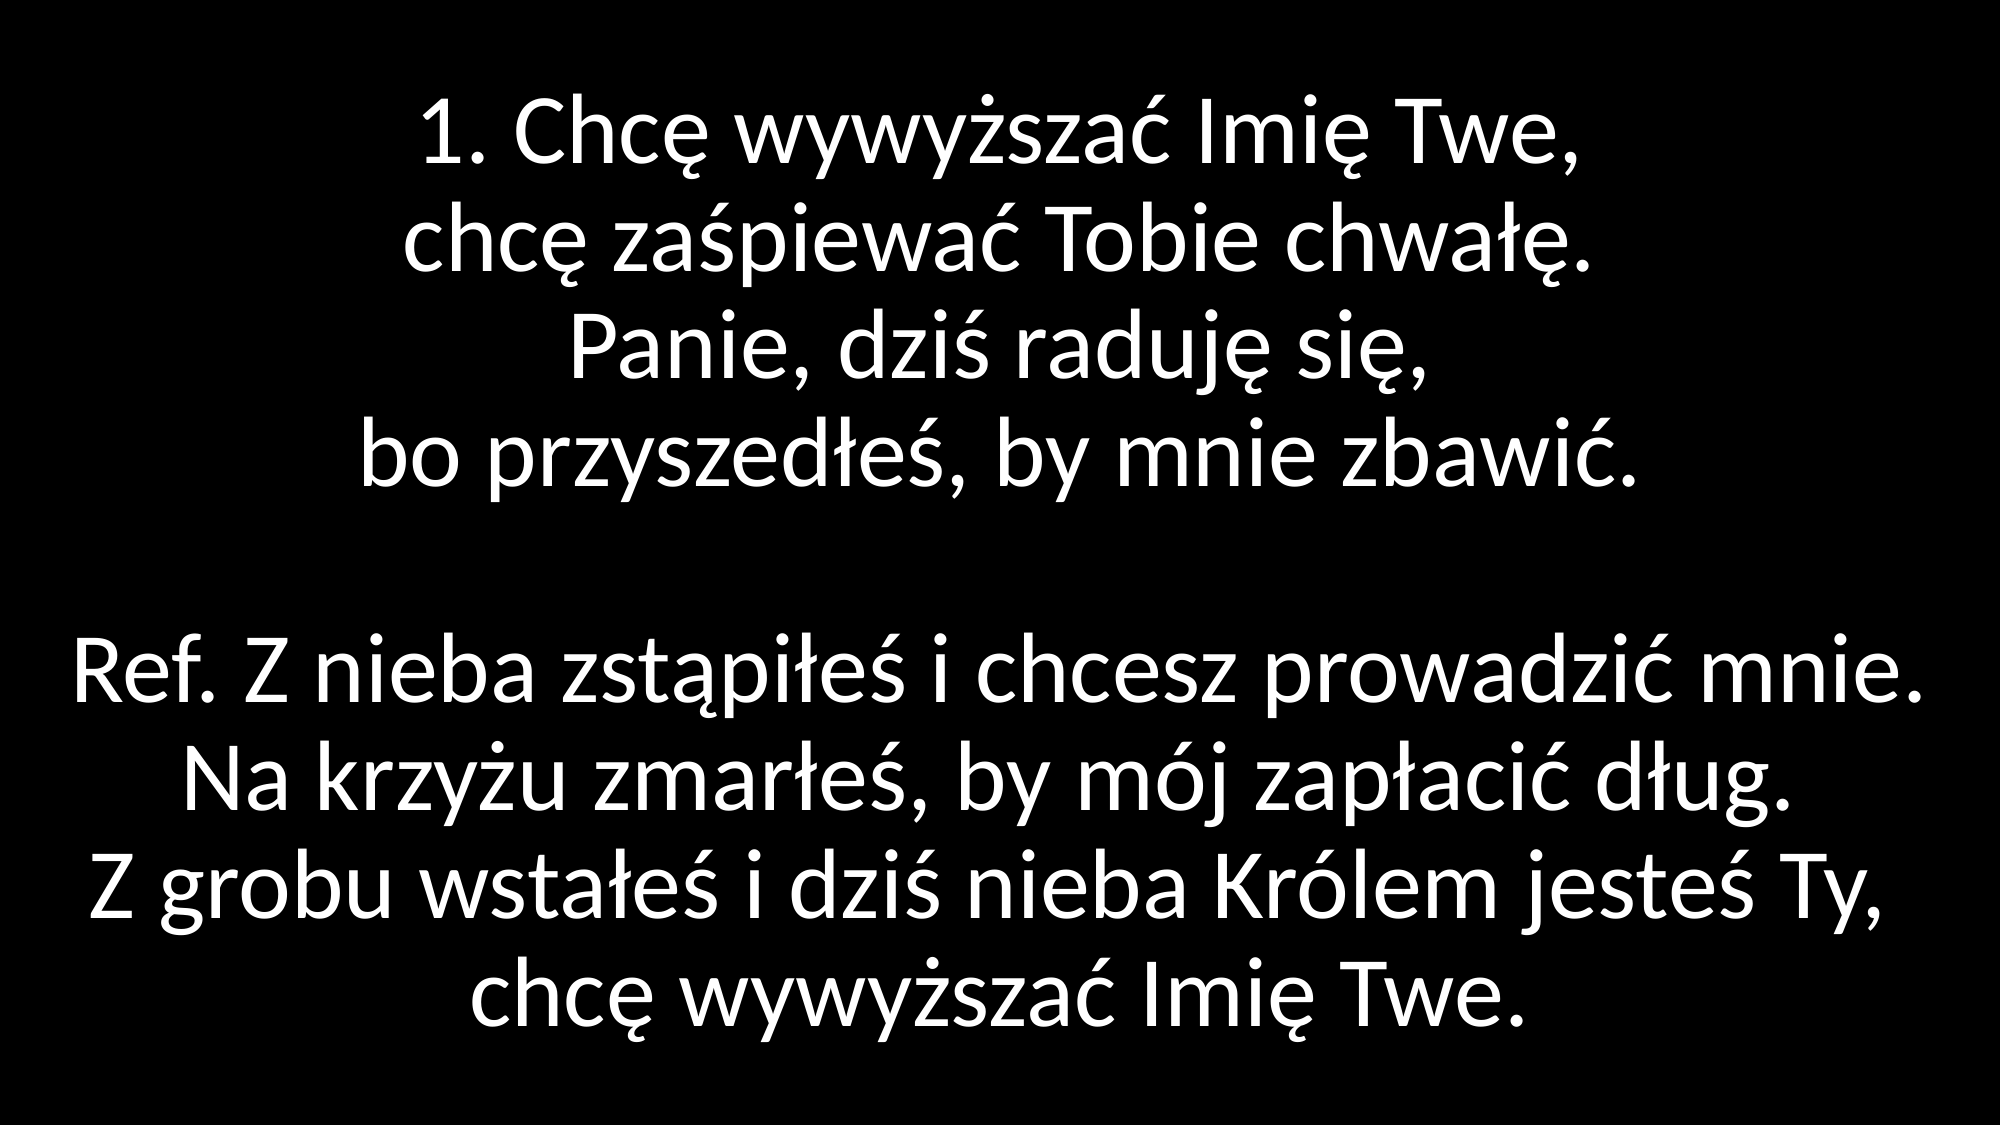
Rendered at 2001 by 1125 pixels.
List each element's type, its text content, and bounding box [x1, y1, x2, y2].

title 1. Chcę wywyższać Imię Twe, chcę zaśpiewać Tobie chwałę. Panie, dziś raduję się, bo przyszedłeś, by mnie zbawić. Ref. Z nieba zstąpiłeś i chcesz prowadzić mnie. Na krzyżu zmarłeś, by mój zapłacić dług. Z grobu wstałeś i dziś nieba Królem jesteś Ty, chcę wywyższać Imię Twe. [0, 0, 2000, 1125]
